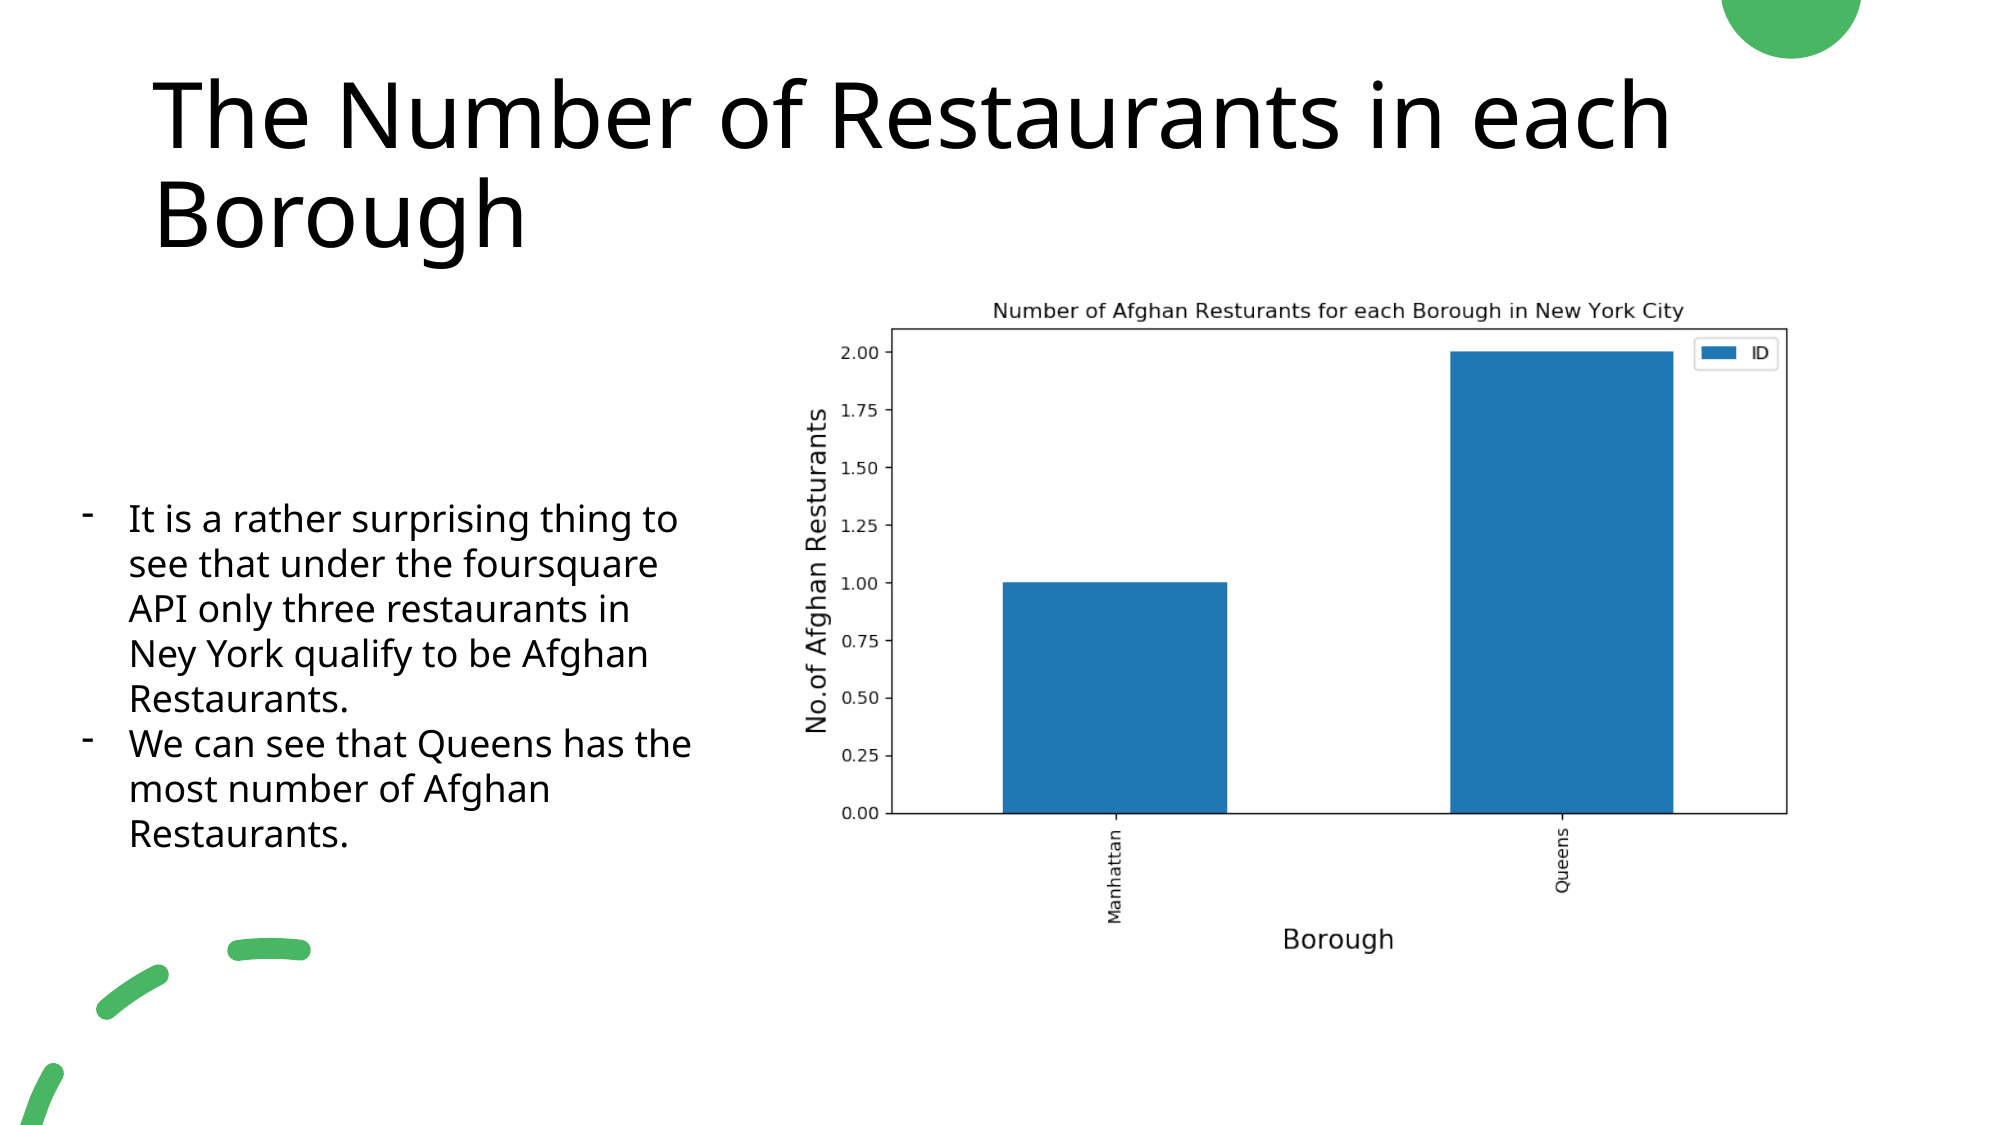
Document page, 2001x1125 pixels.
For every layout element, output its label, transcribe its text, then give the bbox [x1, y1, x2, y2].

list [794, 290, 1803, 967]
text_box It is a rather surprising thing to see that under the foursquare API only three restaurants in Ney York qualify to be Afghan Restaurants. We can see that Queens has the most number of Afghan Restaurants. [66, 487, 720, 908]
title The Number of Restaurants in each Borough [137, 59, 1863, 278]
